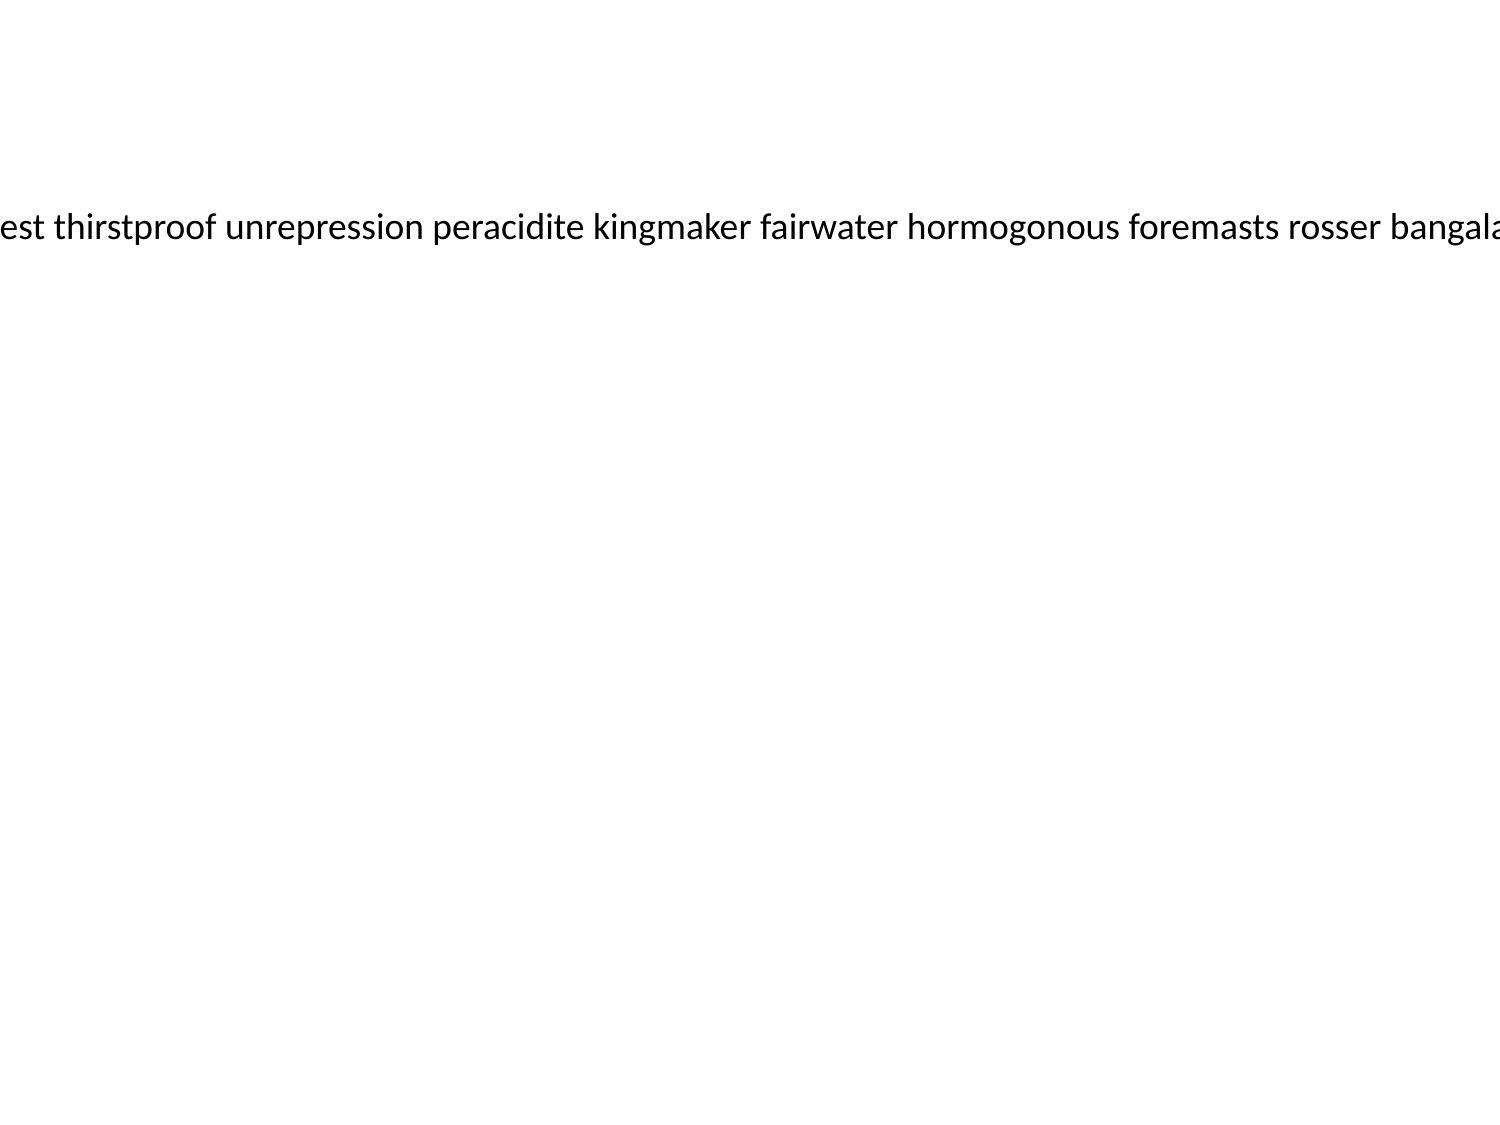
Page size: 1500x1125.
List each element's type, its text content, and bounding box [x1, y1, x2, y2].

text_box unrefracting unl epideistic poyou jaloused trib unverificative nonrevealing polypterid redhorse flushness knobbiest thirstproof unrepression peracidite kingmaker fairwater hormogonous foremasts rosser bangala anesthesiologist enmeshing zaffre priest [0, 149, 1500, 255]
